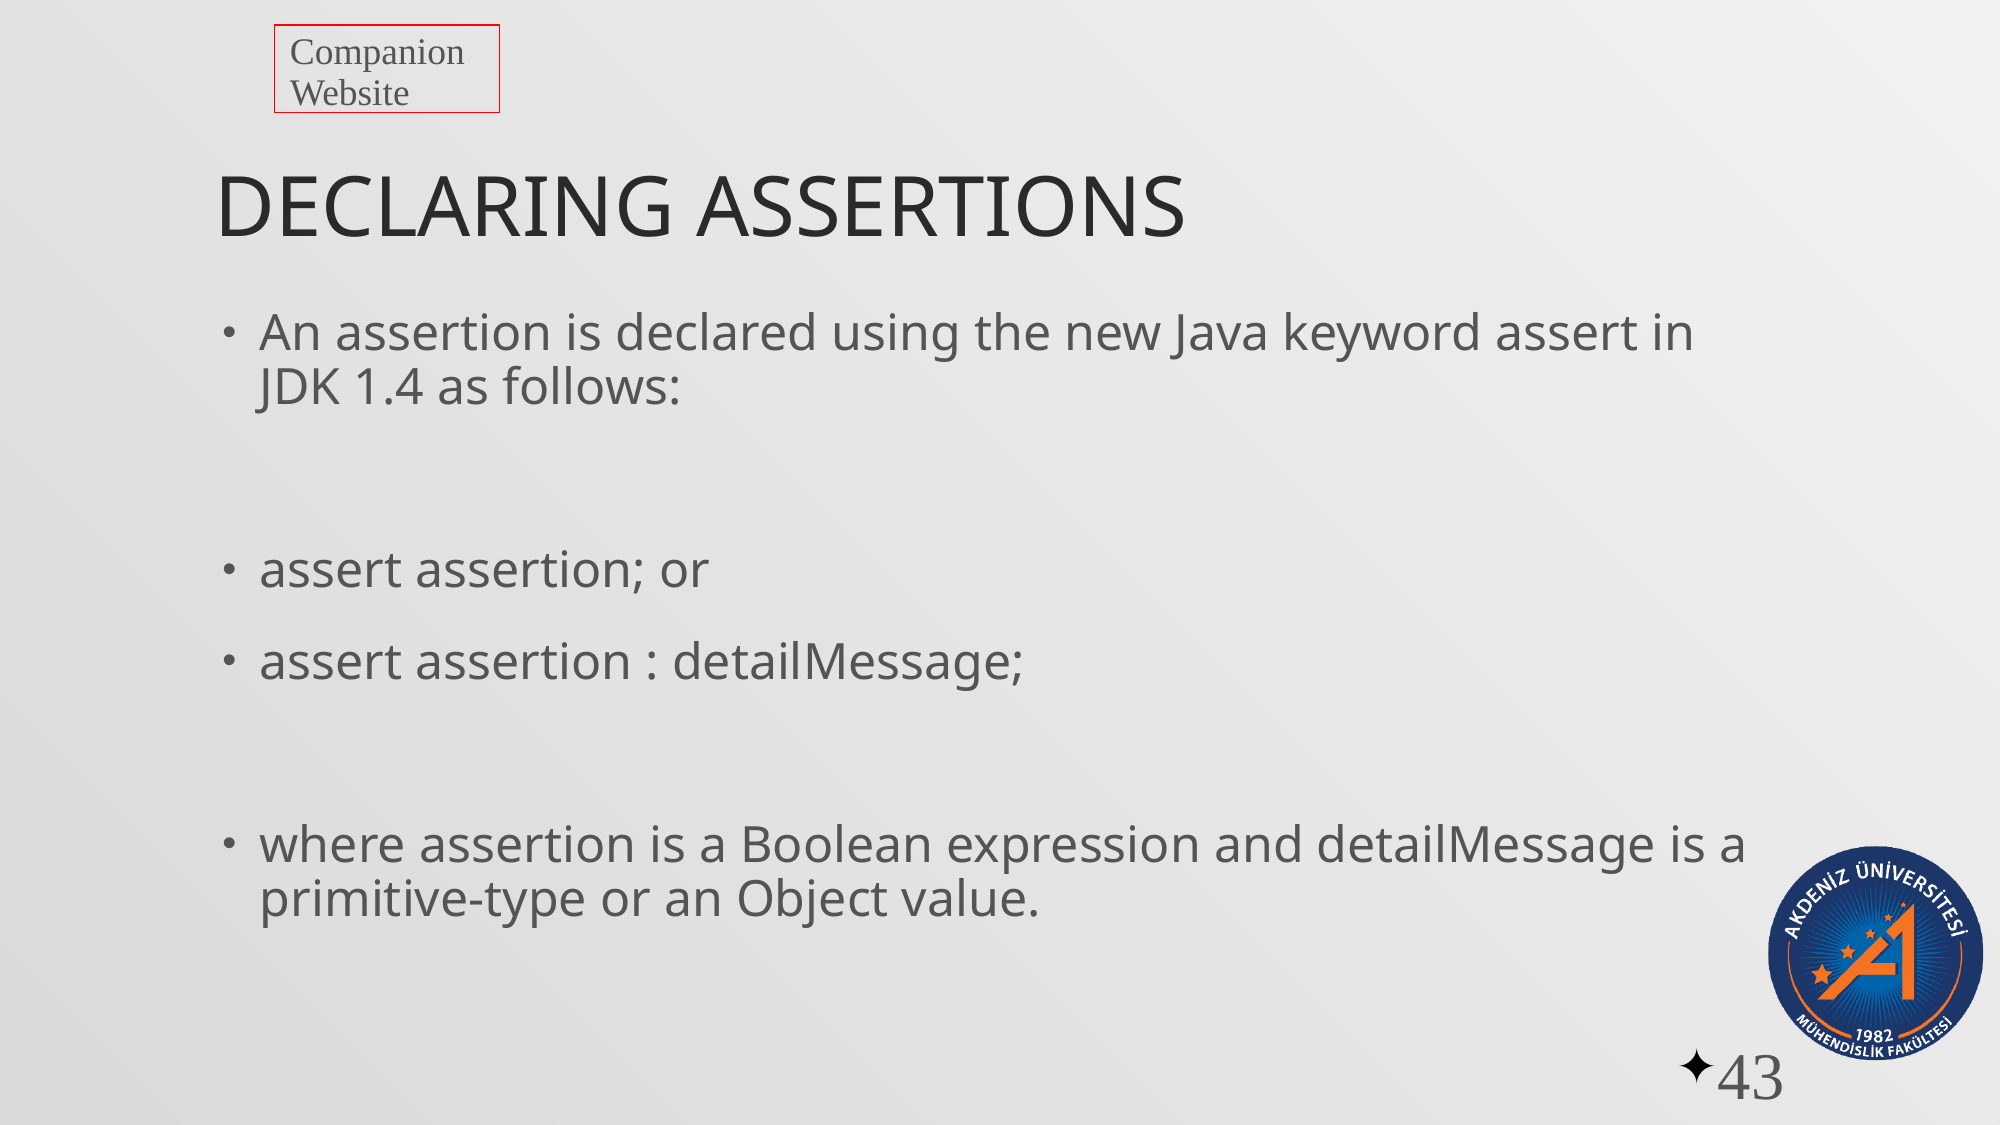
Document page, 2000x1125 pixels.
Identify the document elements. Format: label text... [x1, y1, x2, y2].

slide_number 43 [1612, 1057, 1800, 1088]
list An assertion is declared using the new Java keyword assert in JDK 1.4 as follows: assert assertion; or assert assertion : detailMessage; where assertion is a Boolean expression and detailMessage is a primitive-type or an Object value. [199, 299, 1800, 1013]
picture [1767, 843, 1985, 1061]
text_box Companion Website [274, 24, 500, 113]
title Declaring Assertions [199, 45, 1800, 263]
